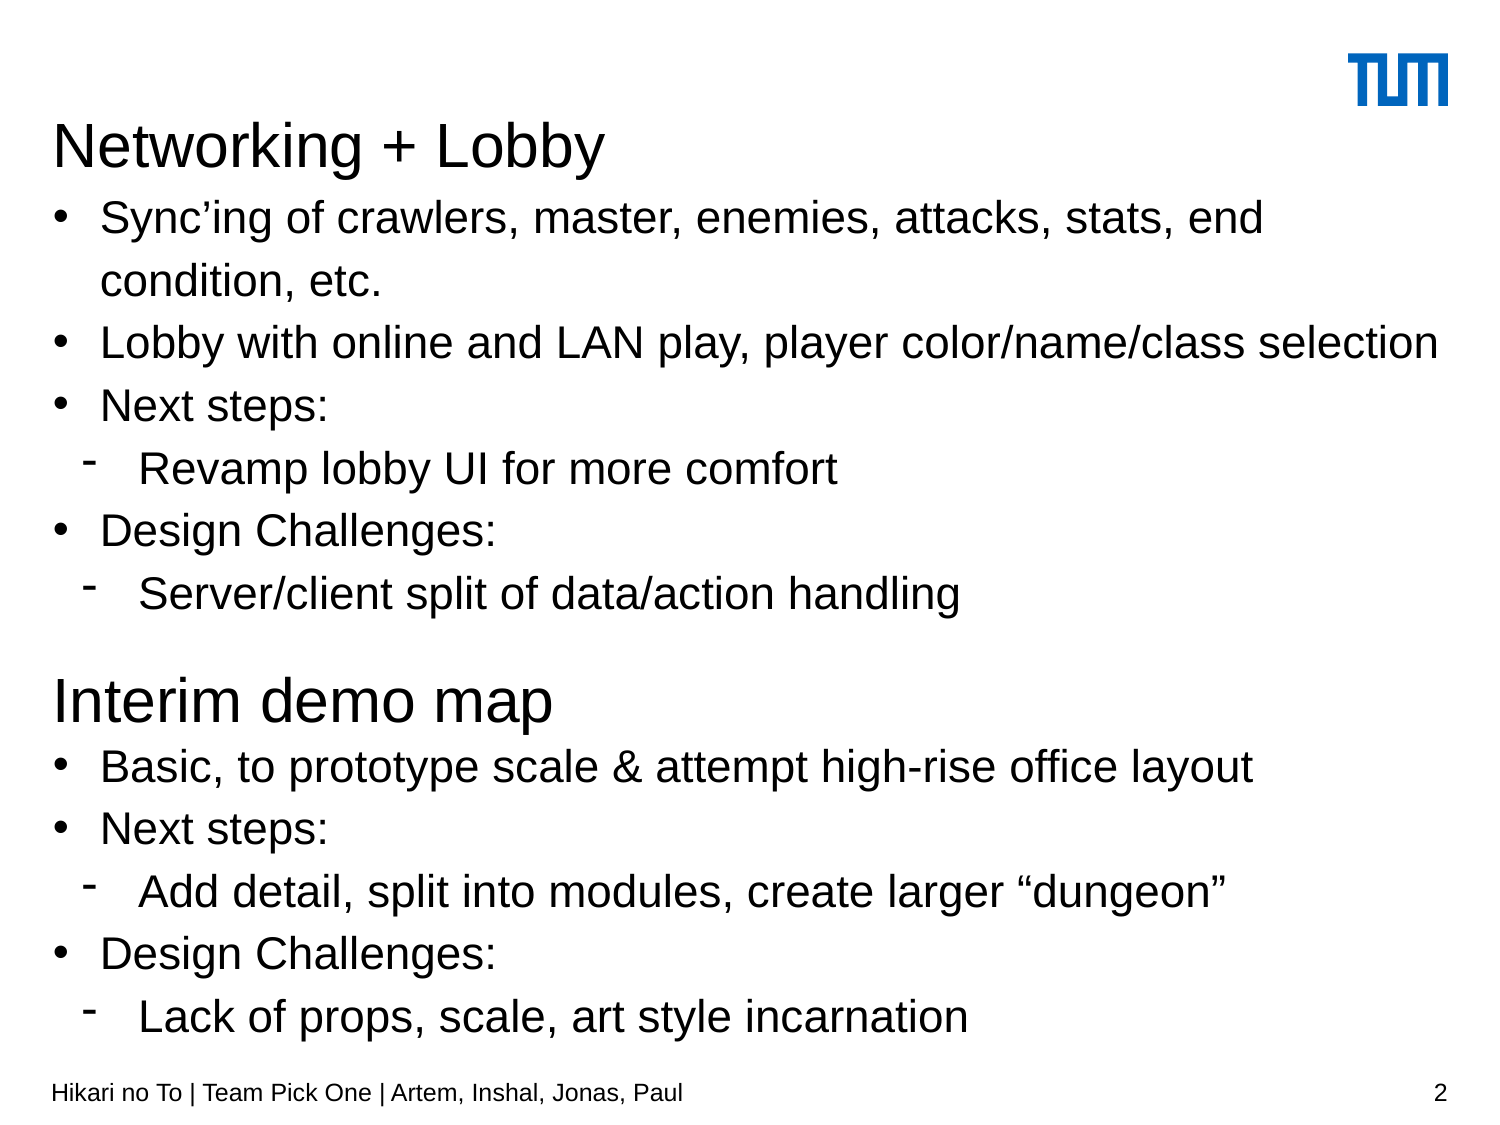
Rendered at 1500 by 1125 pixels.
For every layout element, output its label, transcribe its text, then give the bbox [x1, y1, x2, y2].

text_box Interim demo map [52, 668, 1449, 728]
text_box Sync’ing of crawlers, master, enemies, attacks, stats, end condition, etc. Lobby with online and LAN play, player color/name/class selection Next steps: Revamp lobby UI for more comfort Design Challenges: Server/client split of data/action handling [52, 179, 1449, 560]
footer Hikari no To | Team Pick One | Artem, Inshal, Jonas, Paul [51, 1061, 1112, 1122]
title Networking + Lobby [52, 113, 1449, 179]
slide_number 2 [1112, 1061, 1448, 1122]
text_box Basic, to prototype scale & attempt high-rise office layout Next steps: Add detail, split into modules, create larger “dungeon” Design Challenges: Lack of props, scale, art style incarnation [52, 728, 1449, 1036]
